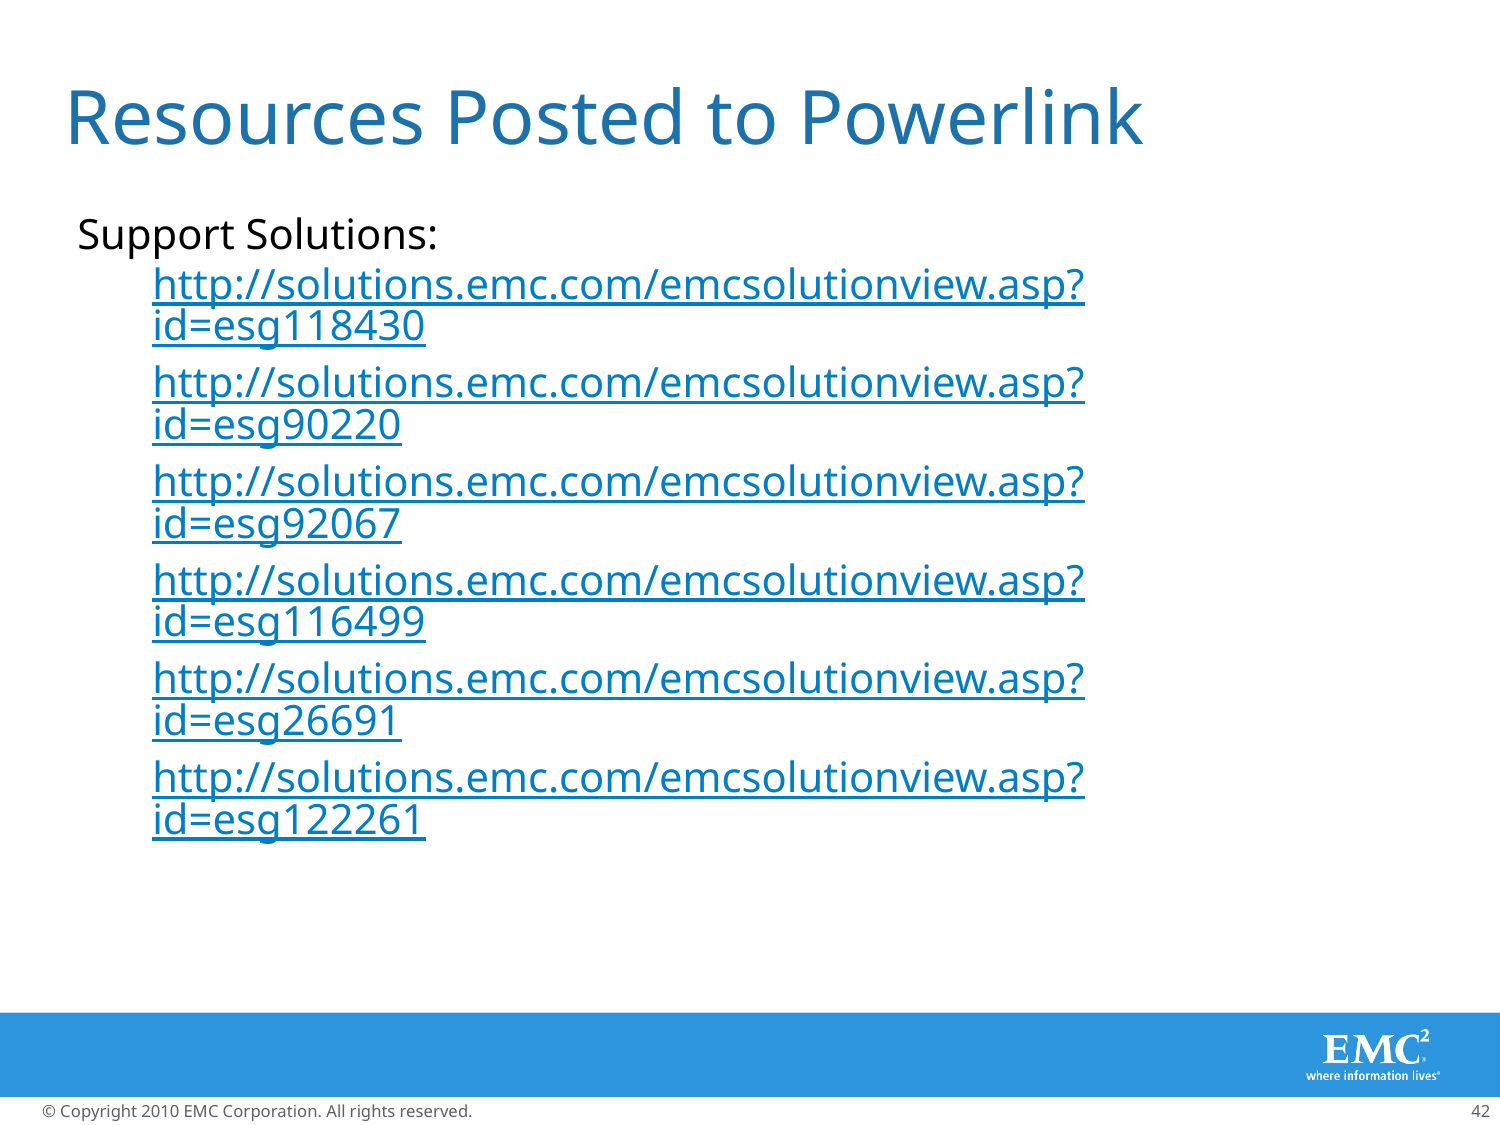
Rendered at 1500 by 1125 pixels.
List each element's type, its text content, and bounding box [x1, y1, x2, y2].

title Resources Posted to Powerlink [50, 62, 1425, 204]
picture [1306, 1029, 1440, 1080]
list Support Solutions: http://solutions.emc.com/emcsolutionview.asp?id=esg118430 http://solutions.emc.com/emcsolutionview.asp?id=esg90220 http://solutions.emc.com/emcsolutionview.asp?id=esg92067 http://solutions.emc.com/emcsolutionview.asp?id=esg116499 http://solutions.emc.com/emcsolutionview.asp?id=esg26691 http://solutions.emc.com/emcsolutionview.asp?id=esg122261 [62, 200, 1100, 988]
